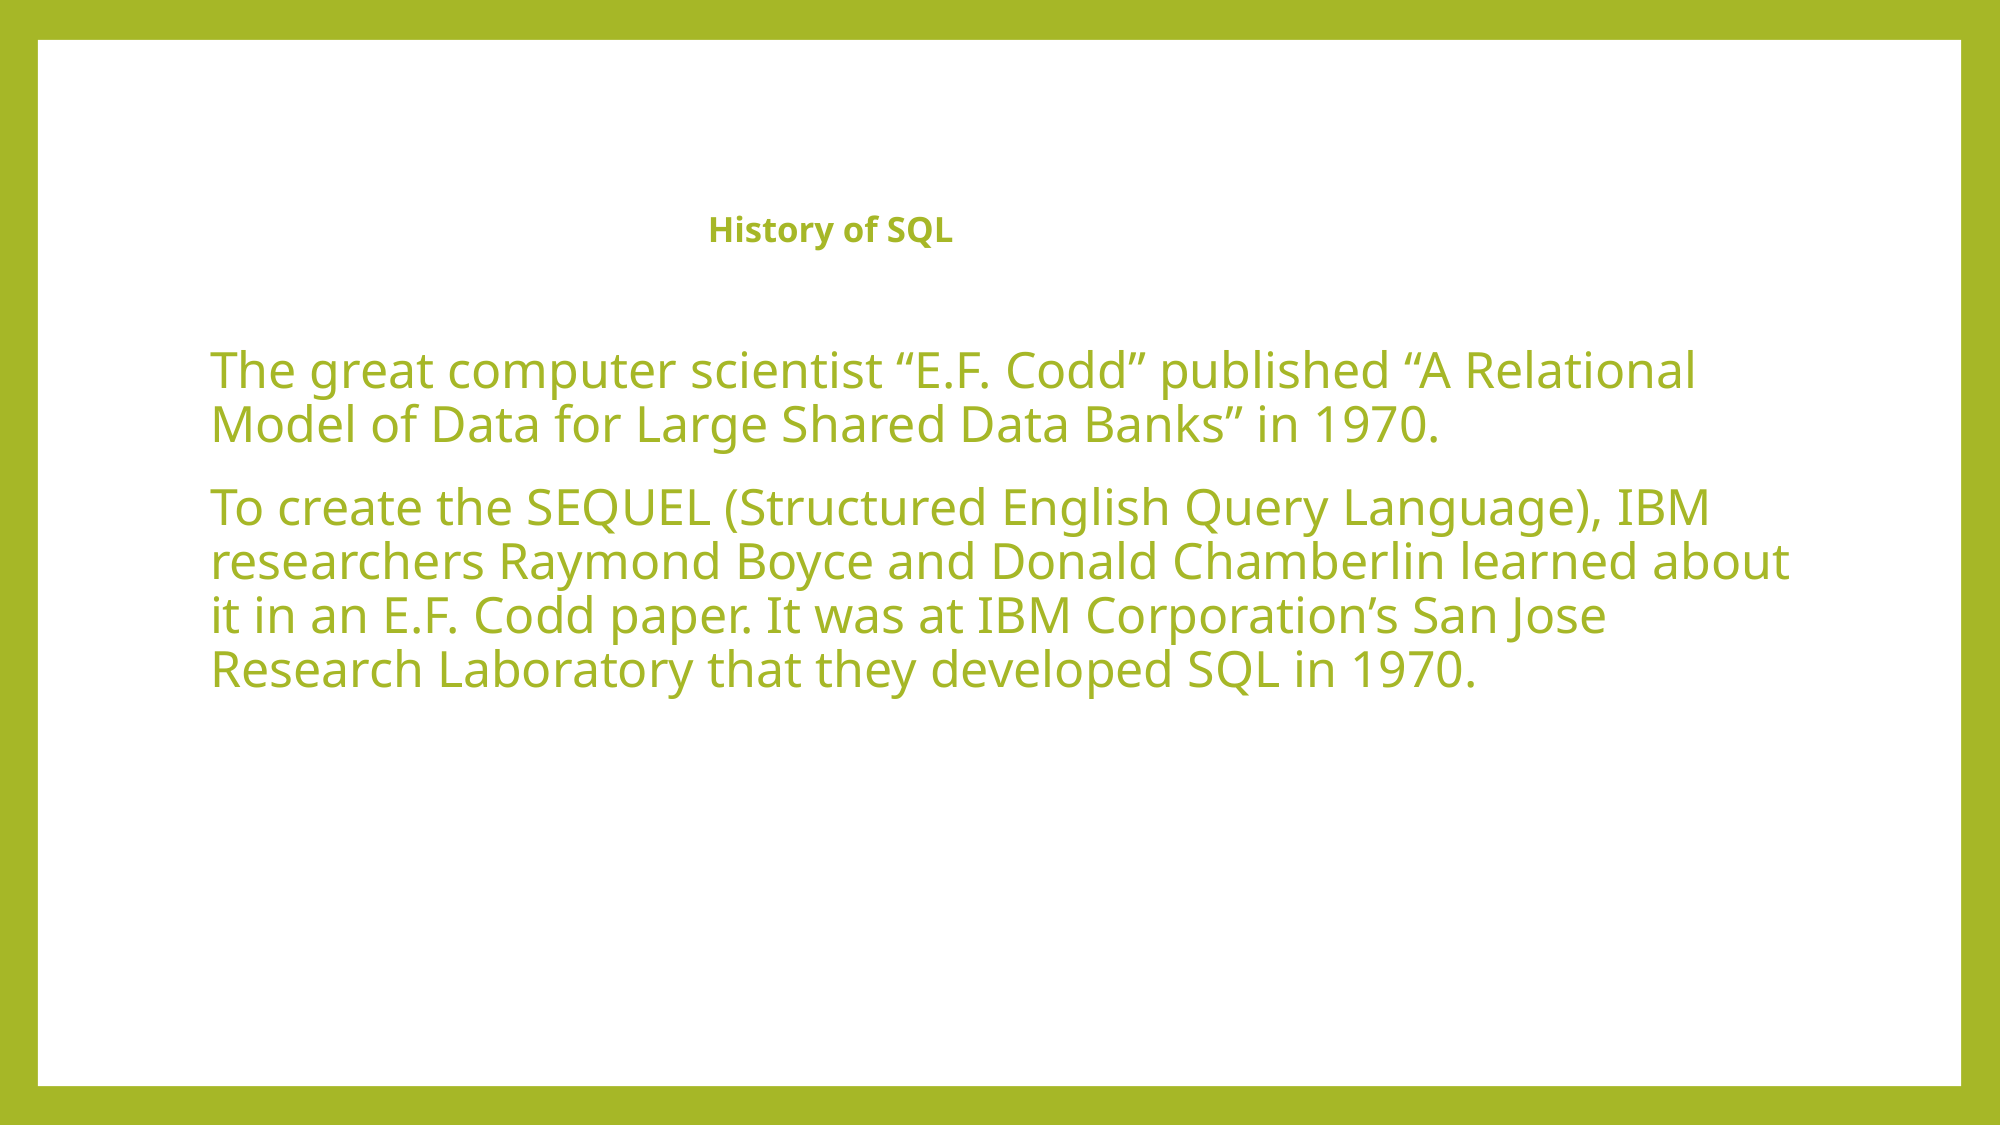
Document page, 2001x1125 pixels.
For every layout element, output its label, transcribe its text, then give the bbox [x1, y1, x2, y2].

title History of SQL [692, 203, 1390, 337]
list The great computer scientist “E.F. Codd” published “A Relational Model of Data for Large Shared Data Banks” in 1970. To create the SEQUEL (Structured English Query Language), IBM researchers Raymond Boyce and Donald Chamberlin learned about it in an E.F. Codd paper. It was at IBM Corporation’s San Jose Research Laboratory that they developed SQL in 1970. [187, 337, 1808, 1000]
